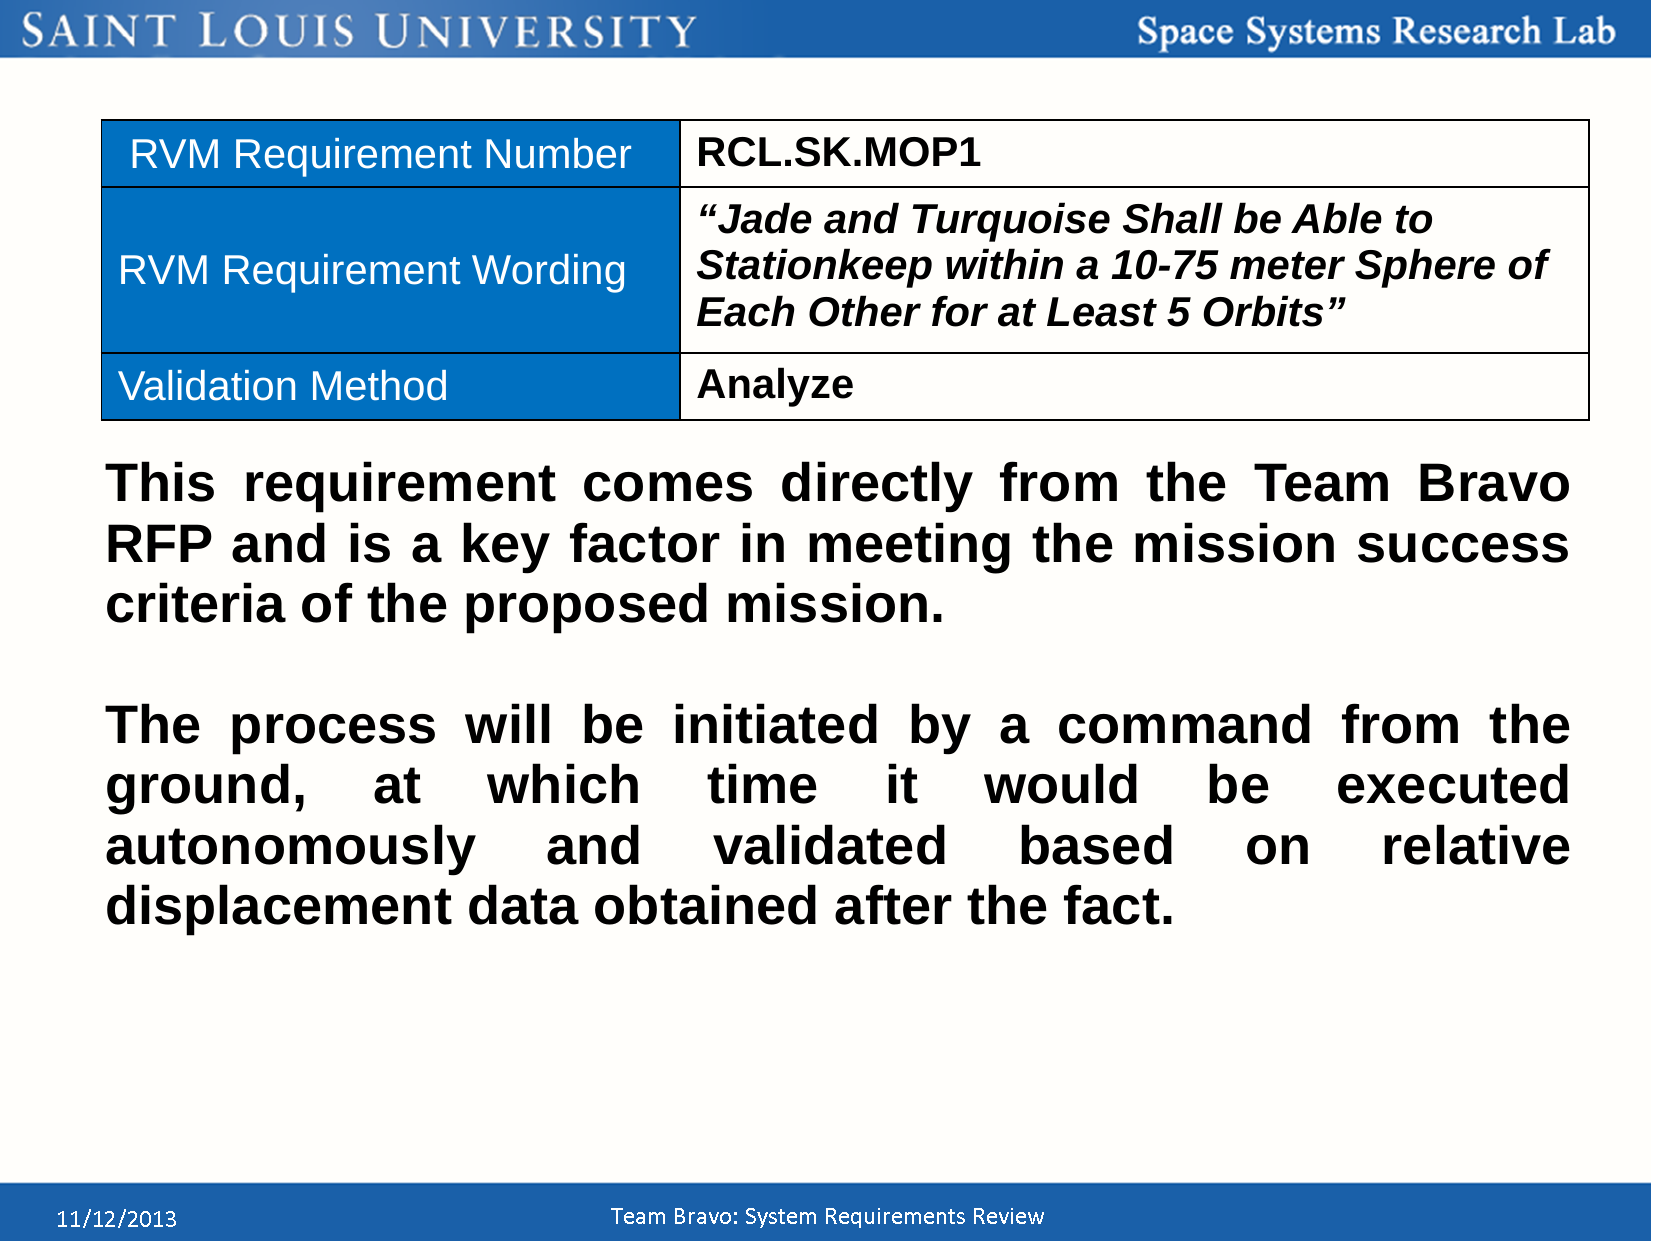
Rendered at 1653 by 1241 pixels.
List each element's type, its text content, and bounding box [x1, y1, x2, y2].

picture [0, 0, 1653, 1241]
table_cell “Jade and Turquoise Shall be Able to Stationkeep within a 10-75 meter Sphere of Each Other for at Least 5 Orbits” [681, 188, 1588, 352]
table_cell Validation Method [102, 354, 679, 419]
table_header RVM Requirement Number [102, 121, 679, 186]
text_box This requirement comes directly from the Team Bravo RFP and is a key factor in meeting the mission success criteria of the proposed mission. The process will be initiated by a command from the ground, at which time it would be executed autonomously and validated based on relative displacement data obtained after the fact. [88, 445, 1591, 946]
table_cell Analyze [681, 354, 1588, 419]
table_header RCL.SK.MOP1 [681, 121, 1588, 186]
table_cell RVM Requirement Wording [102, 188, 679, 352]
